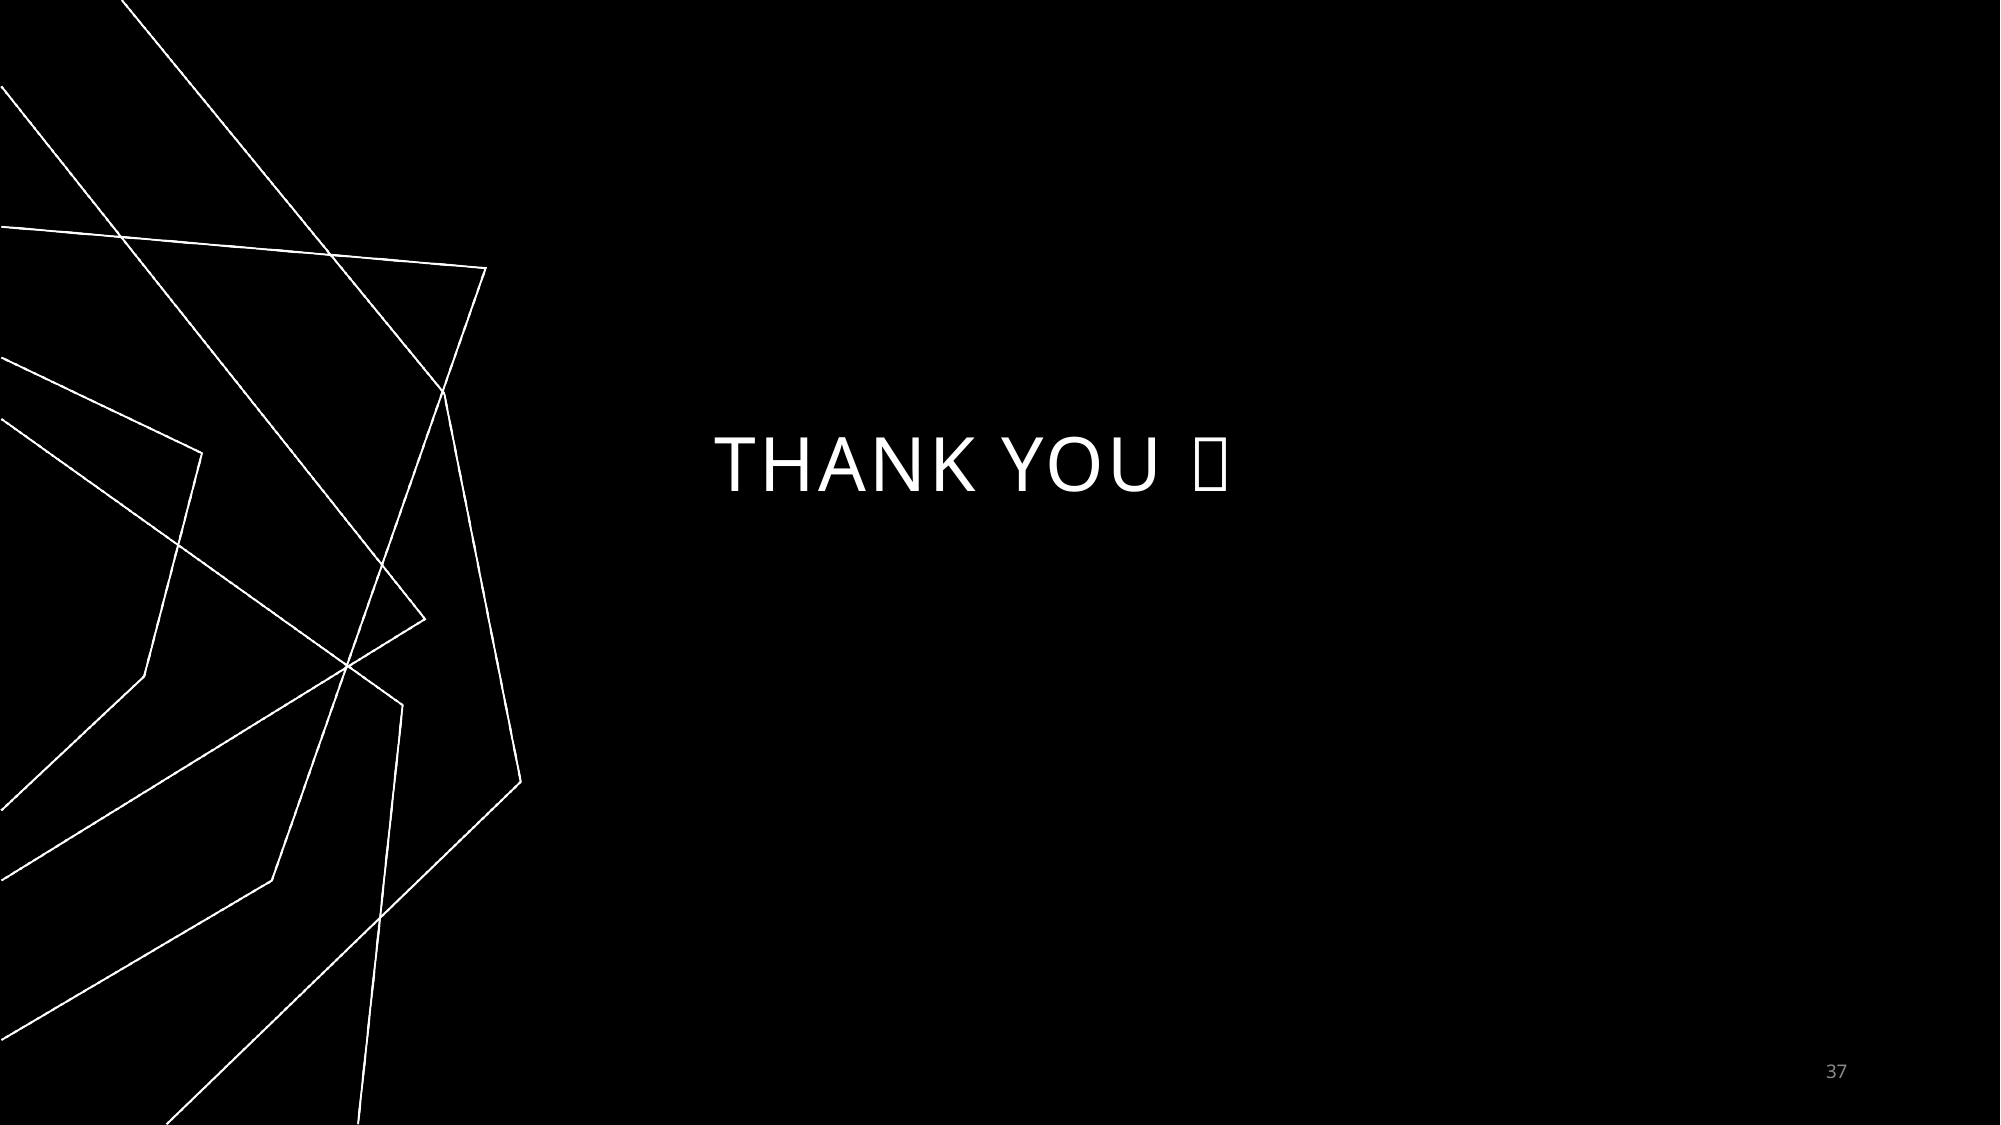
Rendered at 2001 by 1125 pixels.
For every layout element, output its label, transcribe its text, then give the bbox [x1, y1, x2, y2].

slide_number 37 [1571, 1042, 1863, 1103]
title THANK YOU  [699, 265, 1386, 516]
picture [0, 0, 522, 1125]
